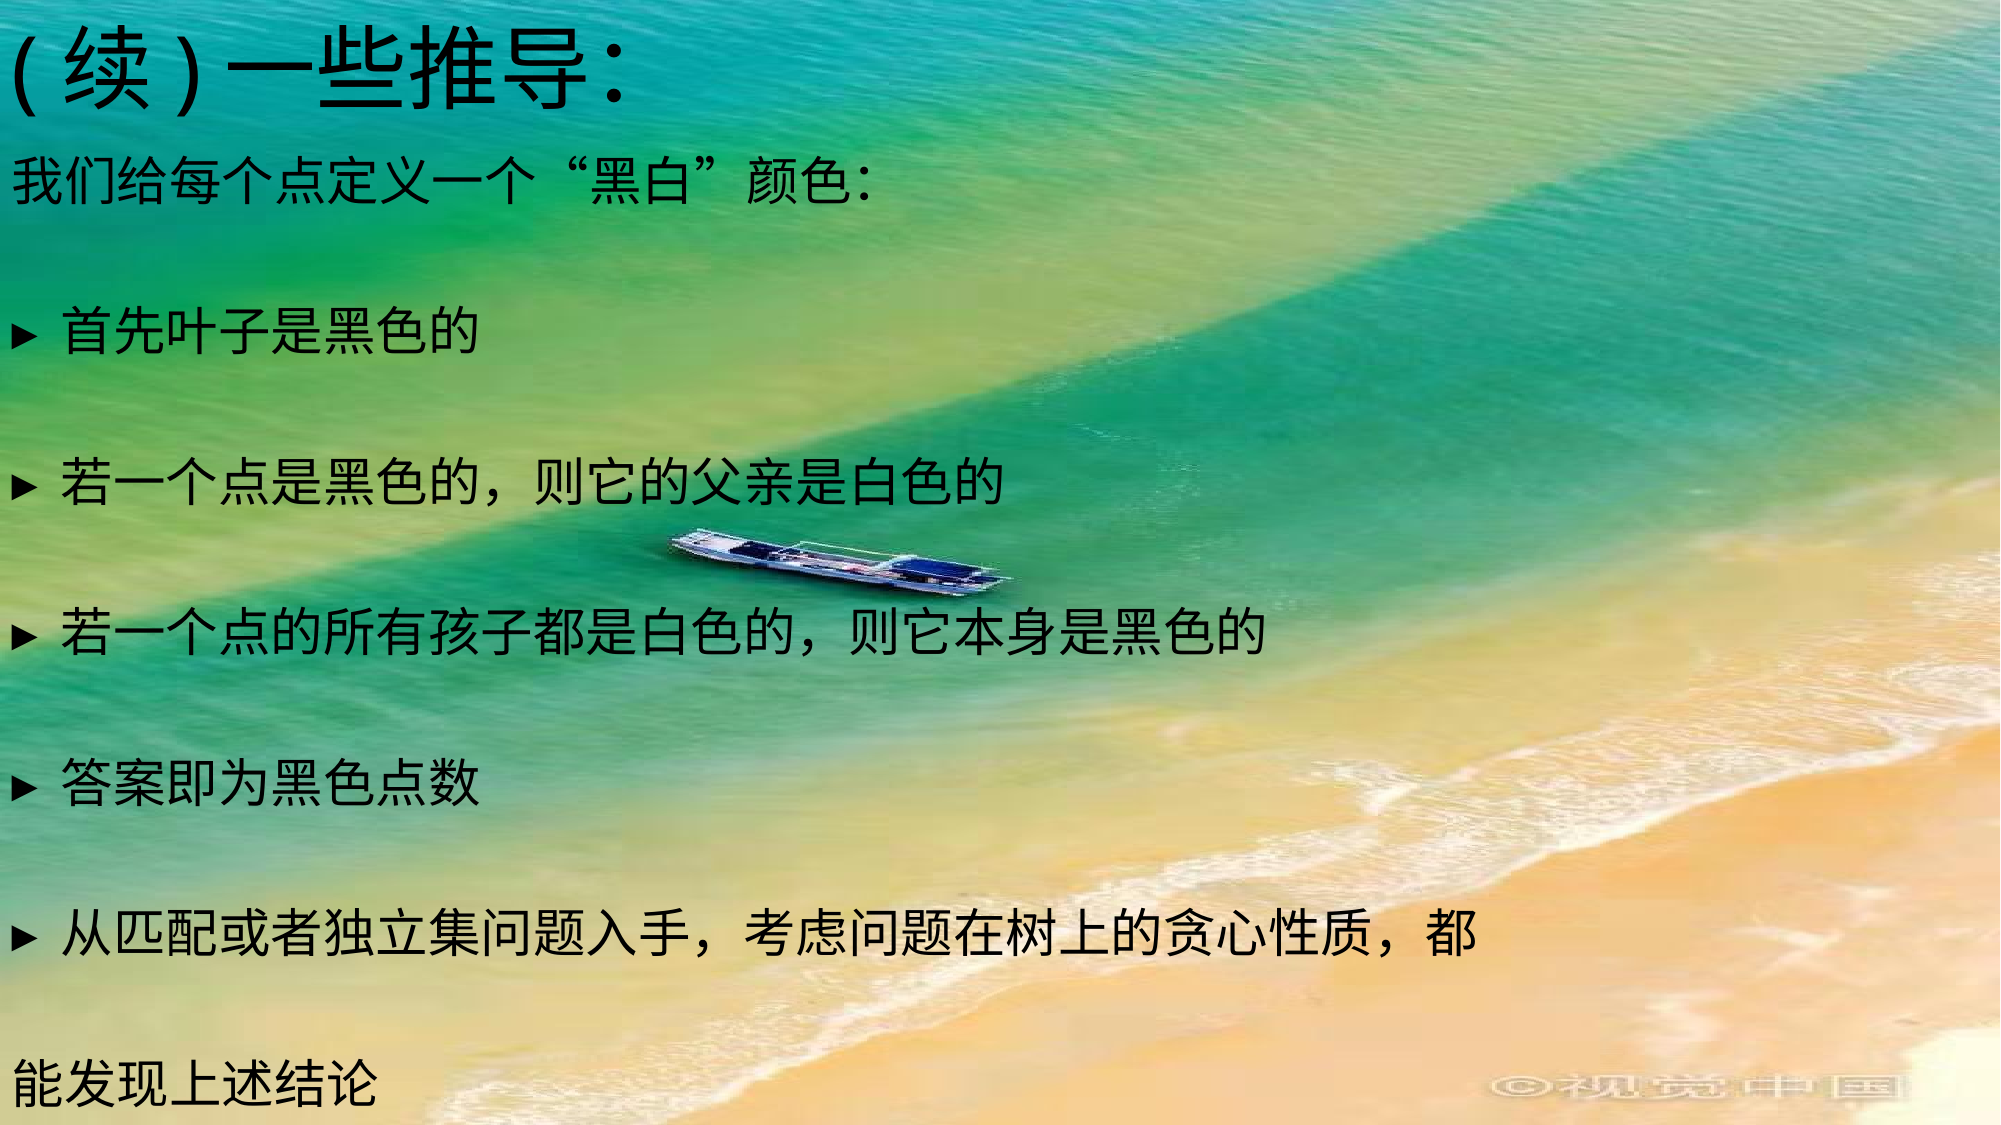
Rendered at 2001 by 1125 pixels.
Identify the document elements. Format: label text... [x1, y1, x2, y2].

title (续)一些推导： [0, 0, 2000, 147]
list 我们给每个点定义一个“黑白”颜色： ▸ 首先叶子是黑色的 ▸ 若一个点是黑色的，则它的父亲是白色的 ▸ 若一个点的所有孩子都是白色的，则它本身是黑色的 ▸ 答案即为黑色点数 ▸ 从匹配或者独立集问题入手，考虑问题在树上的贪心性质，都 能发现上述结论 [0, 147, 2000, 1125]
